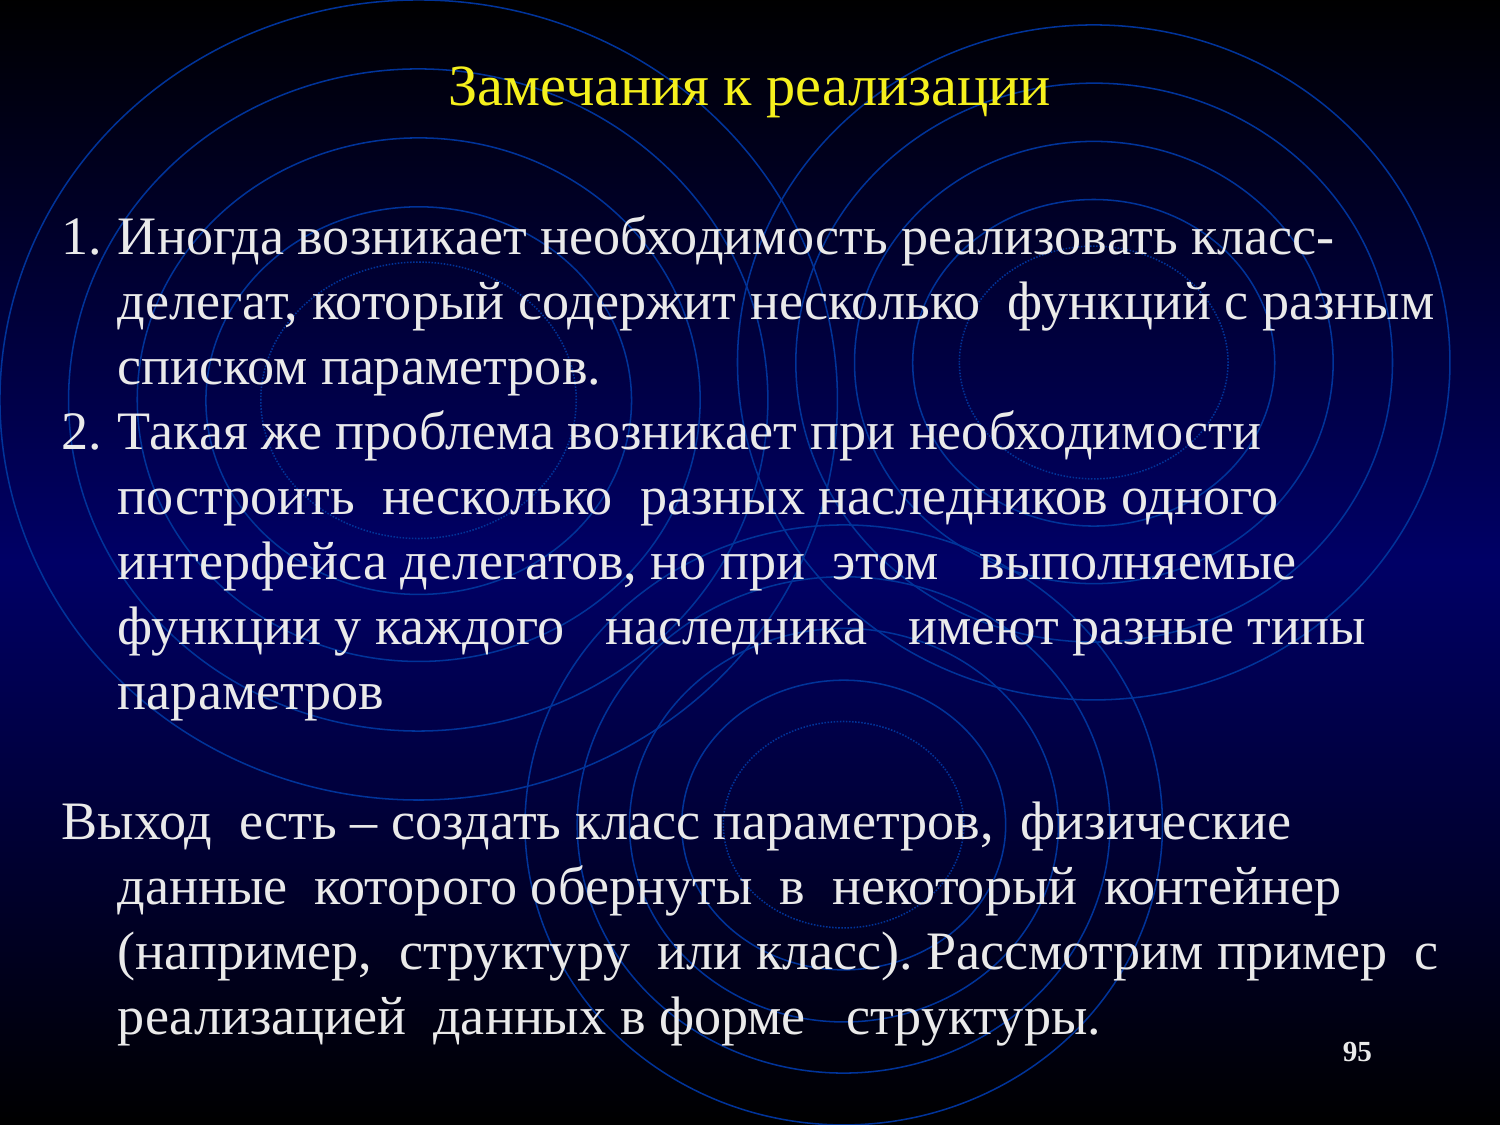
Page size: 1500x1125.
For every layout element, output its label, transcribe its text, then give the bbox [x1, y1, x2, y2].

title Замечания к реализации [0, 34, 1500, 130]
text_box Иногда возникает необходимость реализовать класс-делегат, который содержит несколько функций с разным списком параметров. Такая же проблема возникает при необходимости построить несколько разных наследников одного интерфейса делегатов, но при этом выполняемые функции у каждого наследника имеют разные типы параметров Выход есть – создать класс параметров, физические данные которого обернуты в некоторый контейнер (например, структуру или класс). Рассмотрим пример с реализацией данных в форме структуры. [46, 193, 1500, 1053]
slide_number 95 [1074, 1024, 1388, 1101]
